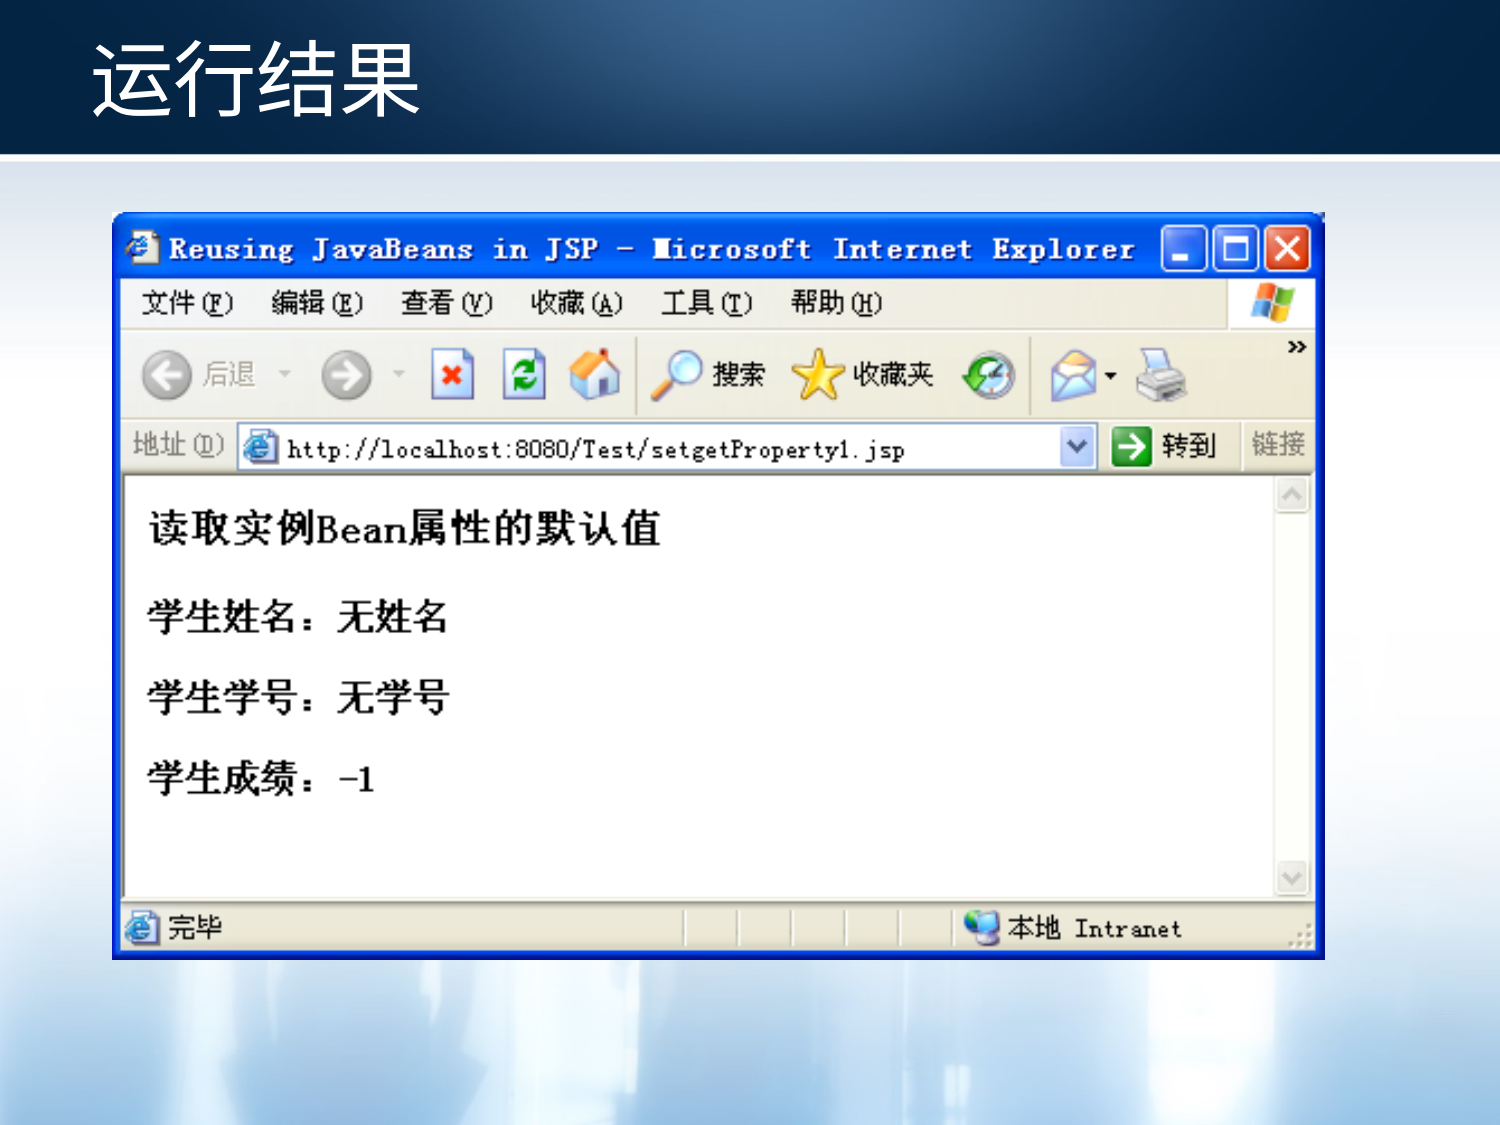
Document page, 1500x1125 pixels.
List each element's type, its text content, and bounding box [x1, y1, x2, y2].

title 运行结果 [74, 30, 1426, 124]
picture [0, 0, 1500, 1125]
